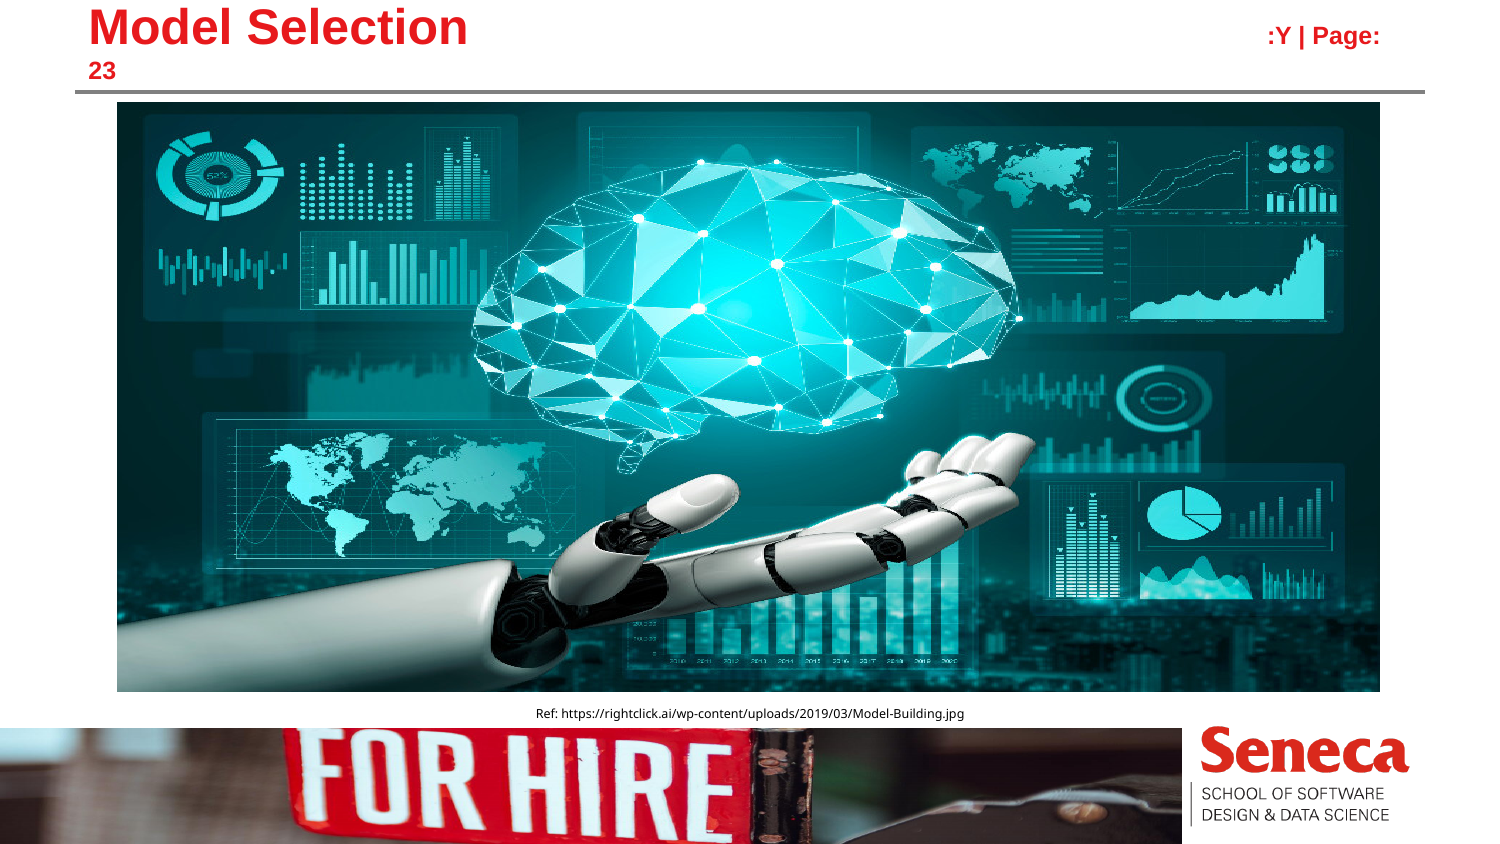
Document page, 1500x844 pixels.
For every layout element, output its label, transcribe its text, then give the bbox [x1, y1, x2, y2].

text_box Ref: https://rightclick.ai/wp-content/uploads/2019/03/Model-Building.jpg [520, 699, 979, 727]
picture [117, 102, 1380, 692]
title Model Selection :Y | Page: 23 [75, 0, 1425, 92]
picture [0, 718, 1500, 844]
